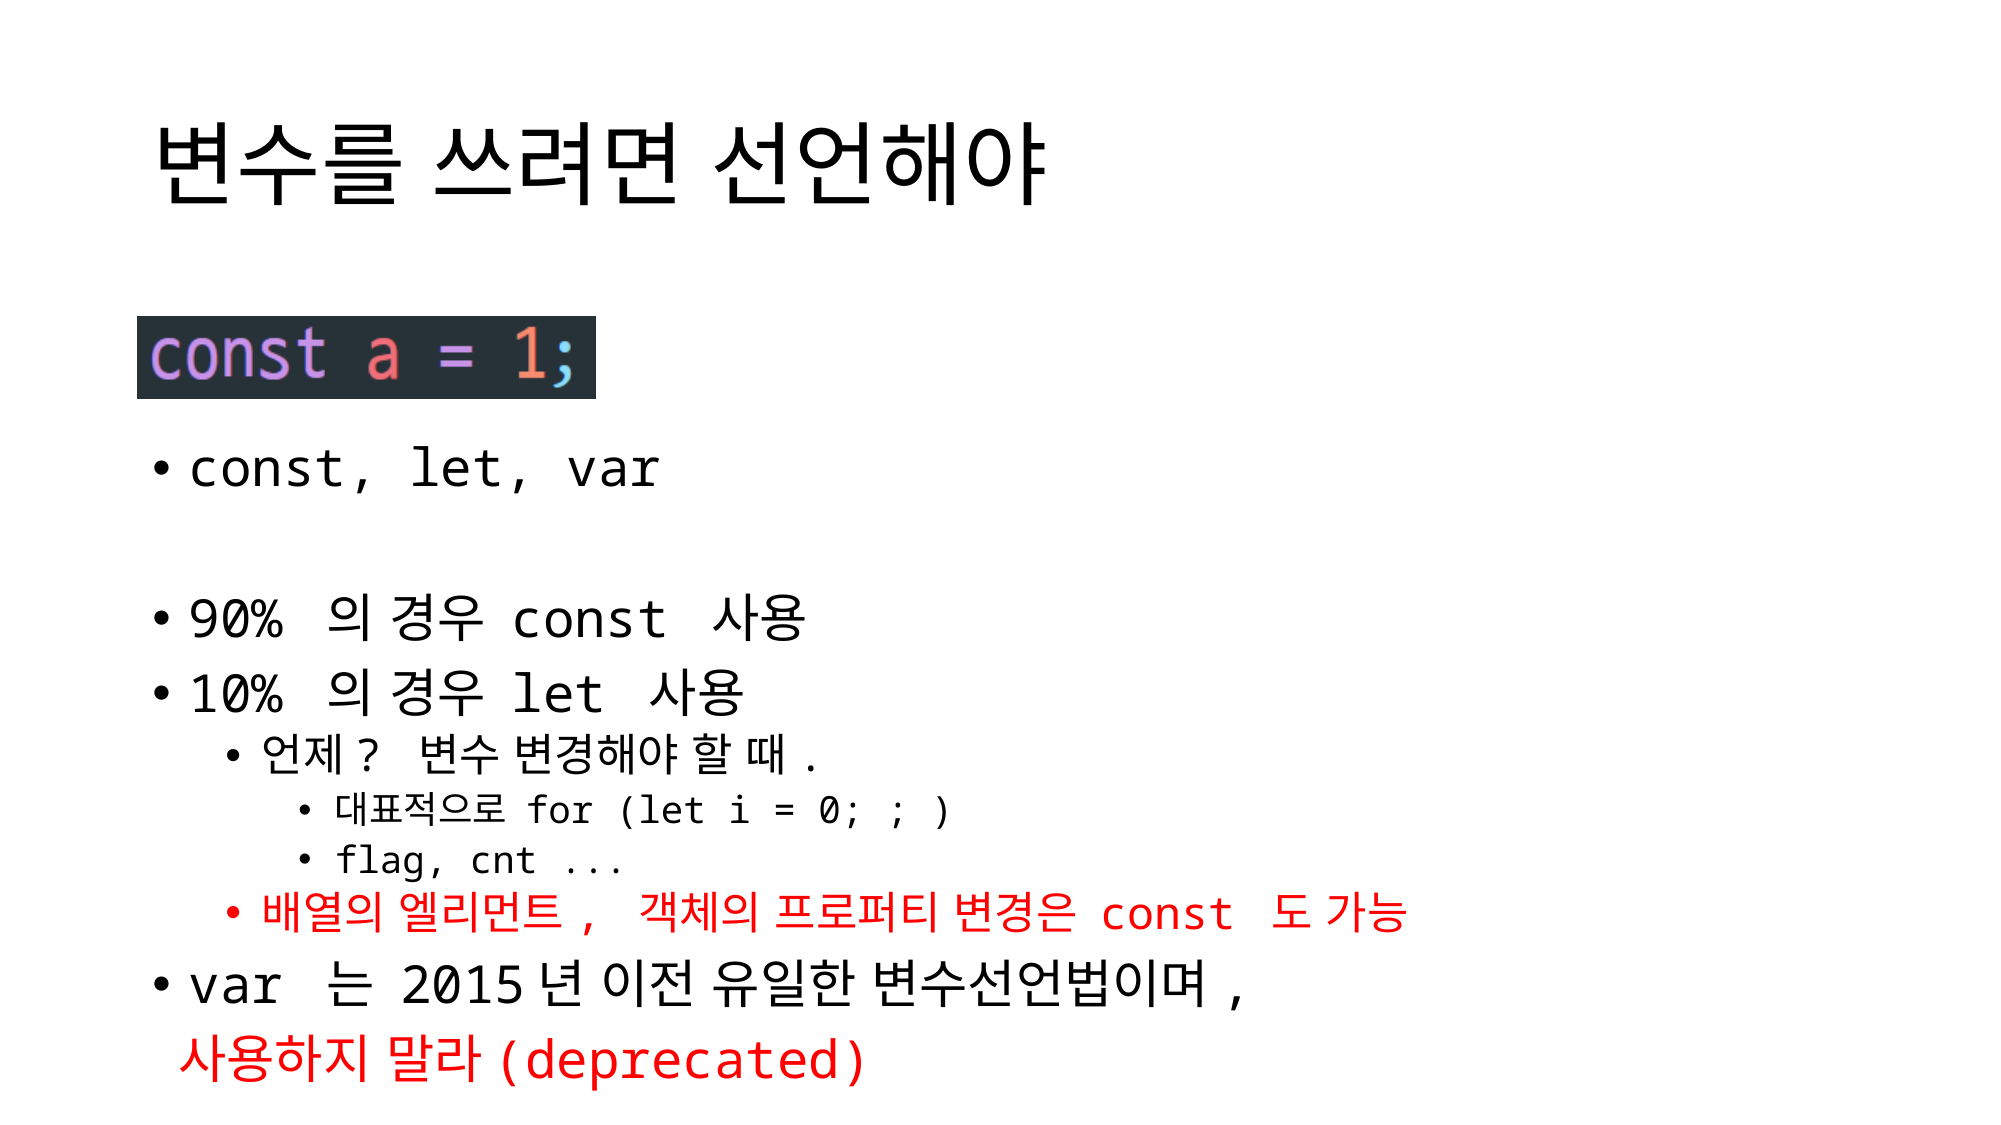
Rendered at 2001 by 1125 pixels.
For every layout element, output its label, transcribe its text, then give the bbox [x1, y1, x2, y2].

title 변수를 쓰려면 선언해야 [137, 59, 1863, 277]
list const, let, var 90% 의 경우 const 사용 10% 의 경우 let 사용 언제? 변수 변경해야 할 때. 대표적으로 for (let i = 0; ; ) flag, cnt ... 배열의 엘리먼트, 객체의 프로퍼티 변경은 const 도 가능 var 는 2015년 이전 유일한 변수선언법이며, 사용하지 말라(deprecated) [137, 277, 1863, 1100]
picture [137, 316, 596, 399]
